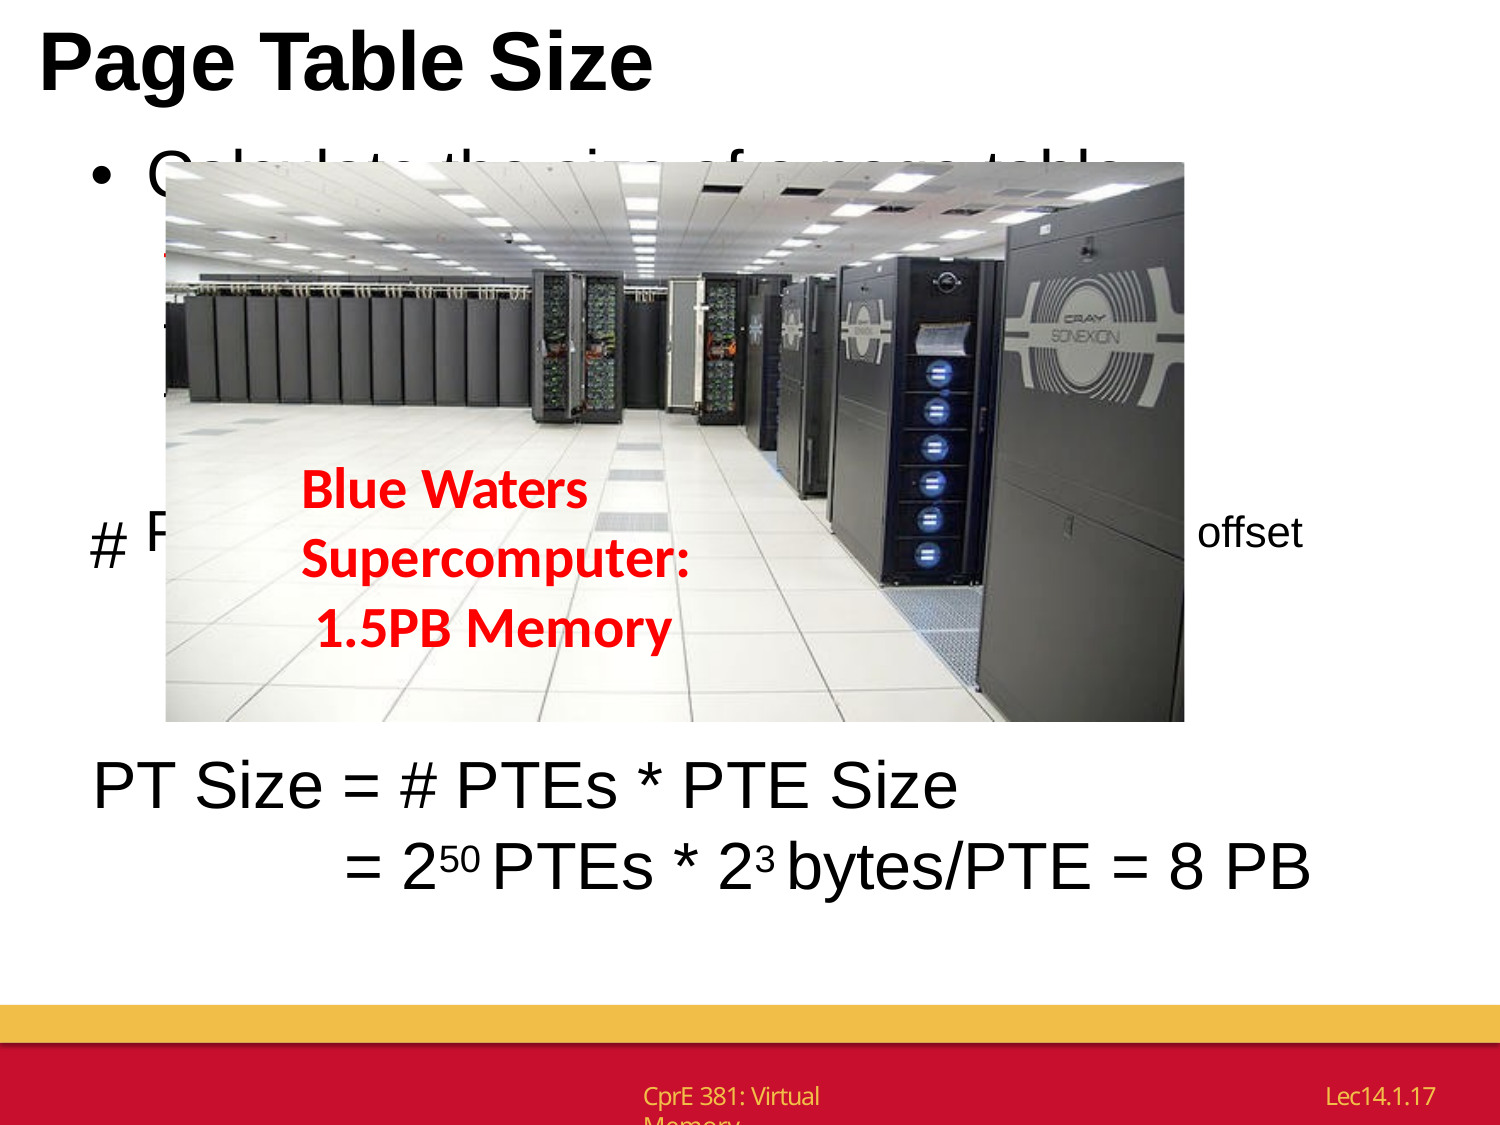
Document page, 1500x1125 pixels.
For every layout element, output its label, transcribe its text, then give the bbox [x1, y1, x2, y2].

picture [0, 1043, 1500, 1054]
text_box [165, 162, 1185, 722]
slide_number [1322, 1079, 1442, 1125]
footer CprE 381: Virtual Memory [640, 1079, 910, 1125]
text_box Calculate the size of a page table – 64-bit virtual address – 16KB pages  page offset is 14 bits – 8 byte page table entries (PTEs) PTEs = 2# bits in virtual address / 2# bits page = 264/214 = 250 [145, 137, 1185, 643]
text_box • [90, 129, 114, 212]
text_box # [87, 500, 130, 583]
text_box offset [1195, 502, 1308, 557]
text_box Blue Waters Supercomputer: 1.5PB Memory [298, 451, 694, 662]
text_box PT Size = # PTEs * PTE Size = 250 PTEs * 23 bytes/PTE = 8 PB [85, 739, 1348, 903]
title Page Table Size [38, 4, 662, 195]
